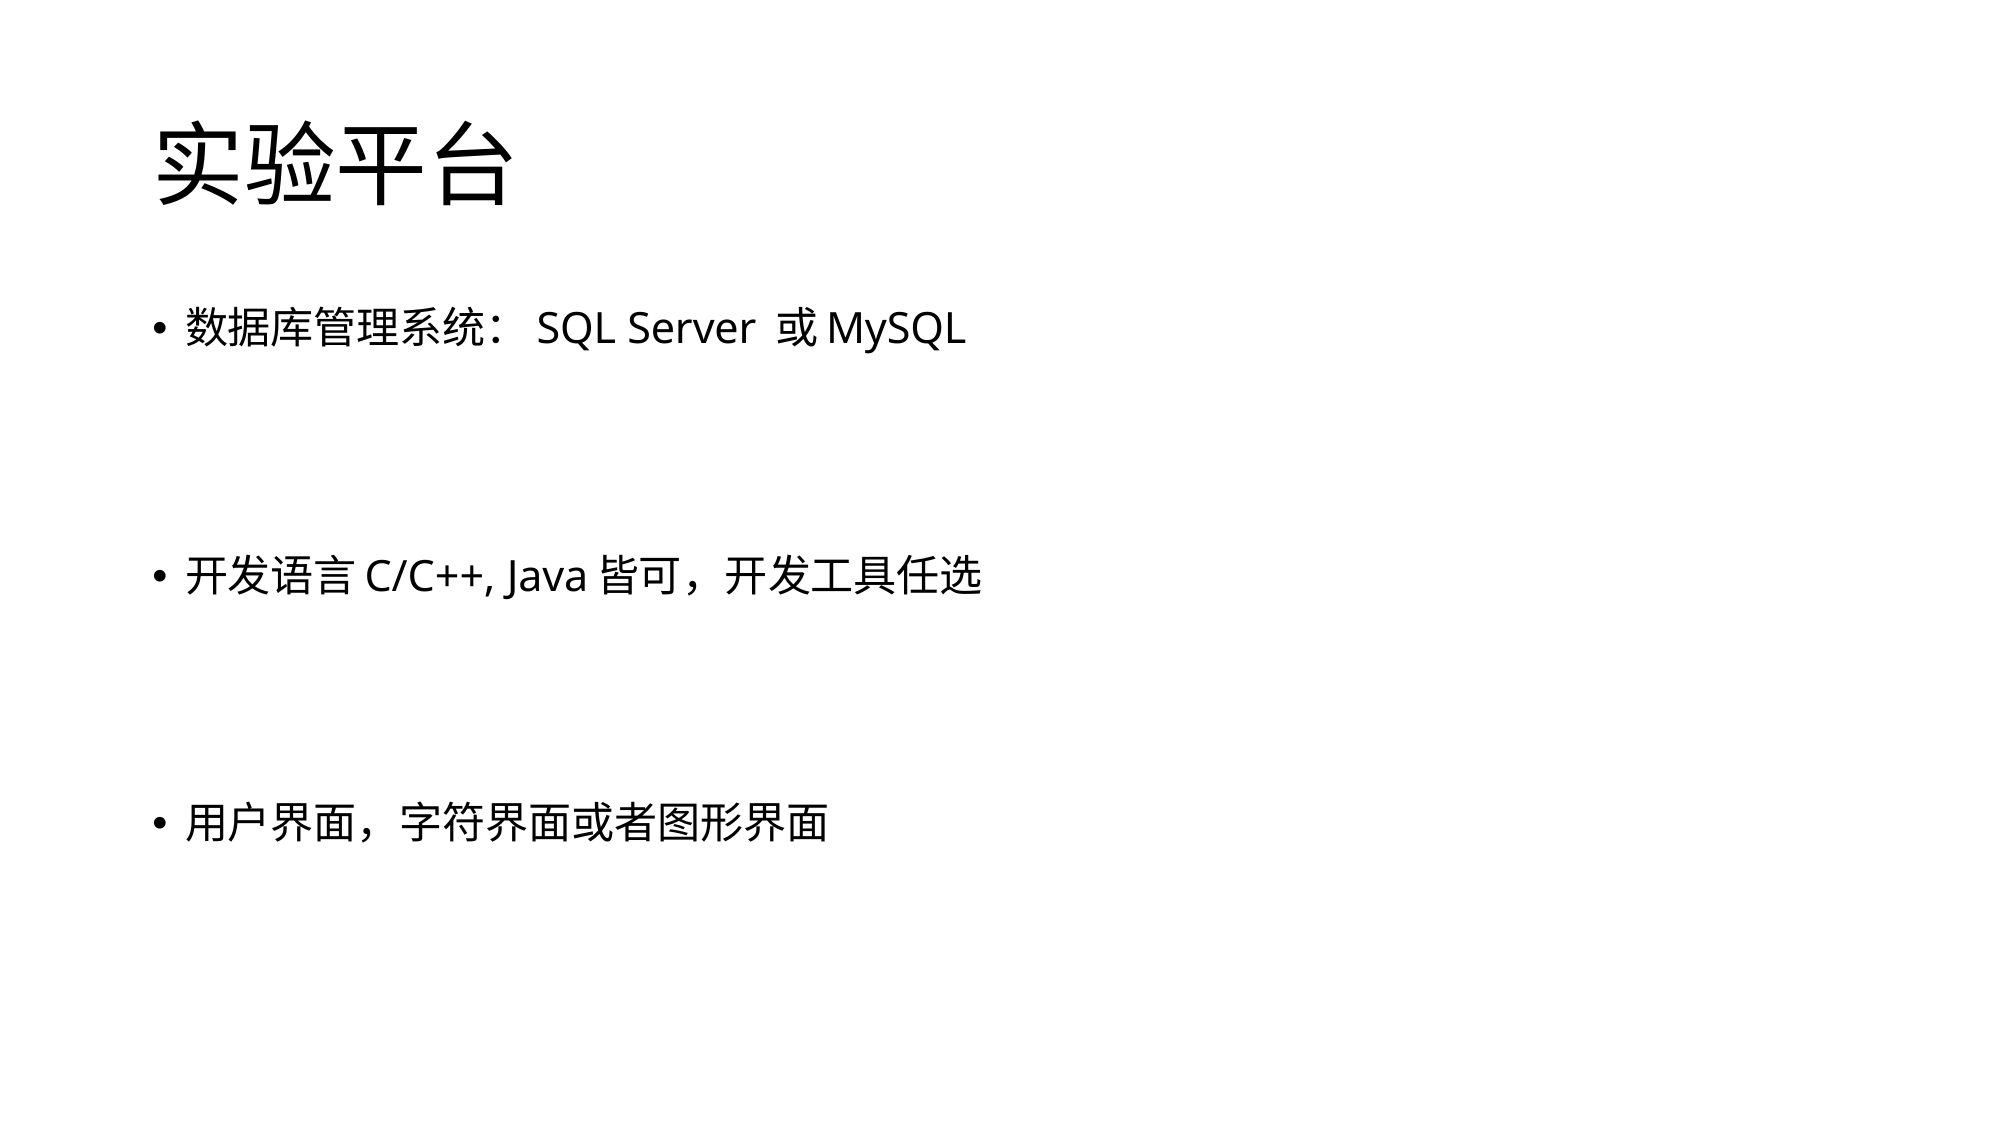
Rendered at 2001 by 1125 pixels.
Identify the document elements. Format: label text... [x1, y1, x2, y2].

list 数据库管理系统：SQL Server 或MySQL 开发语言C/C++, Java皆可，开发工具任选 用户界面，字符界面或者图形界面 [137, 299, 1863, 1014]
title 实验平台 [137, 59, 1863, 278]
